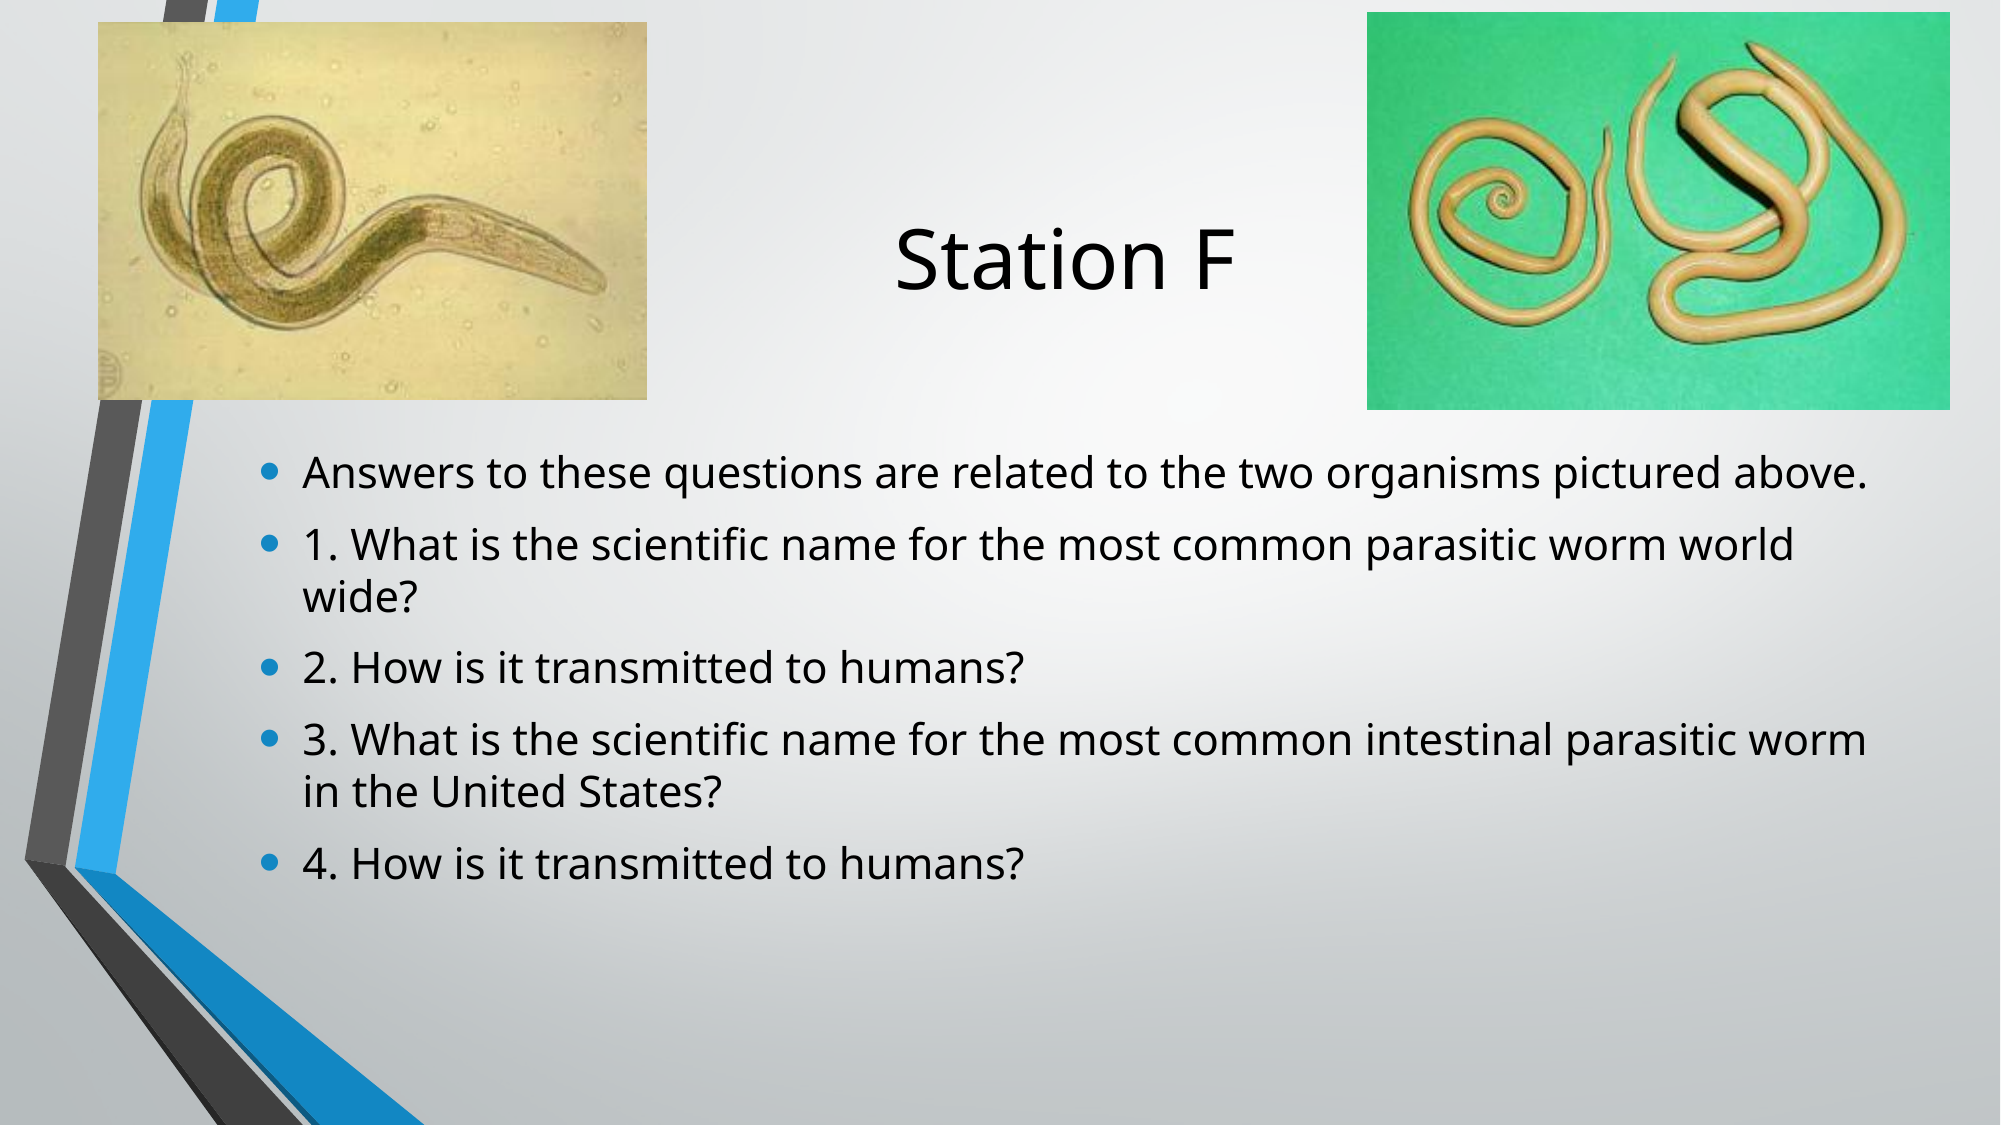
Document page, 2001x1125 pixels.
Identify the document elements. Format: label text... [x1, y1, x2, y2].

title Station F [647, 112, 1367, 400]
list Answers to these questions are related to the two organisms pictured above. 1. What is the scientific name for the most common parasitic worm world wide? 2. How is it transmitted to humans? 3. What is the scientific name for the most common intestinal parasitic worm in the United States? 4. How is it transmitted to humans? [243, 437, 1887, 950]
picture [98, 21, 647, 401]
picture [1367, 12, 1951, 410]
